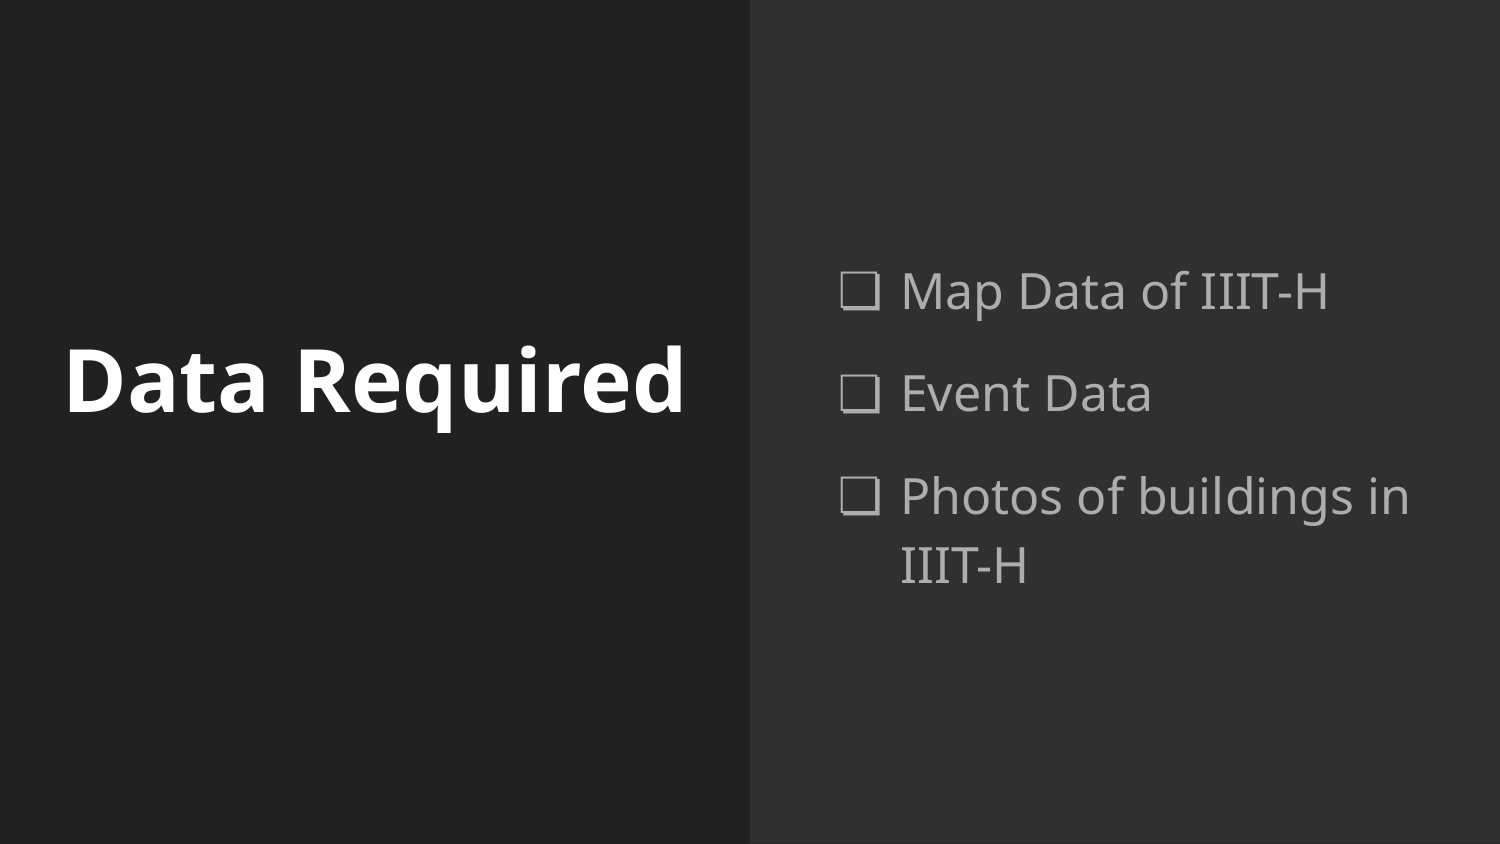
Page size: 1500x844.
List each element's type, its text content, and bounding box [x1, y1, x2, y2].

list Map Data of IIIT-H Event Data Photos of buildings in IIIT-H [810, 118, 1440, 725]
title Data Required [43, 202, 708, 446]
